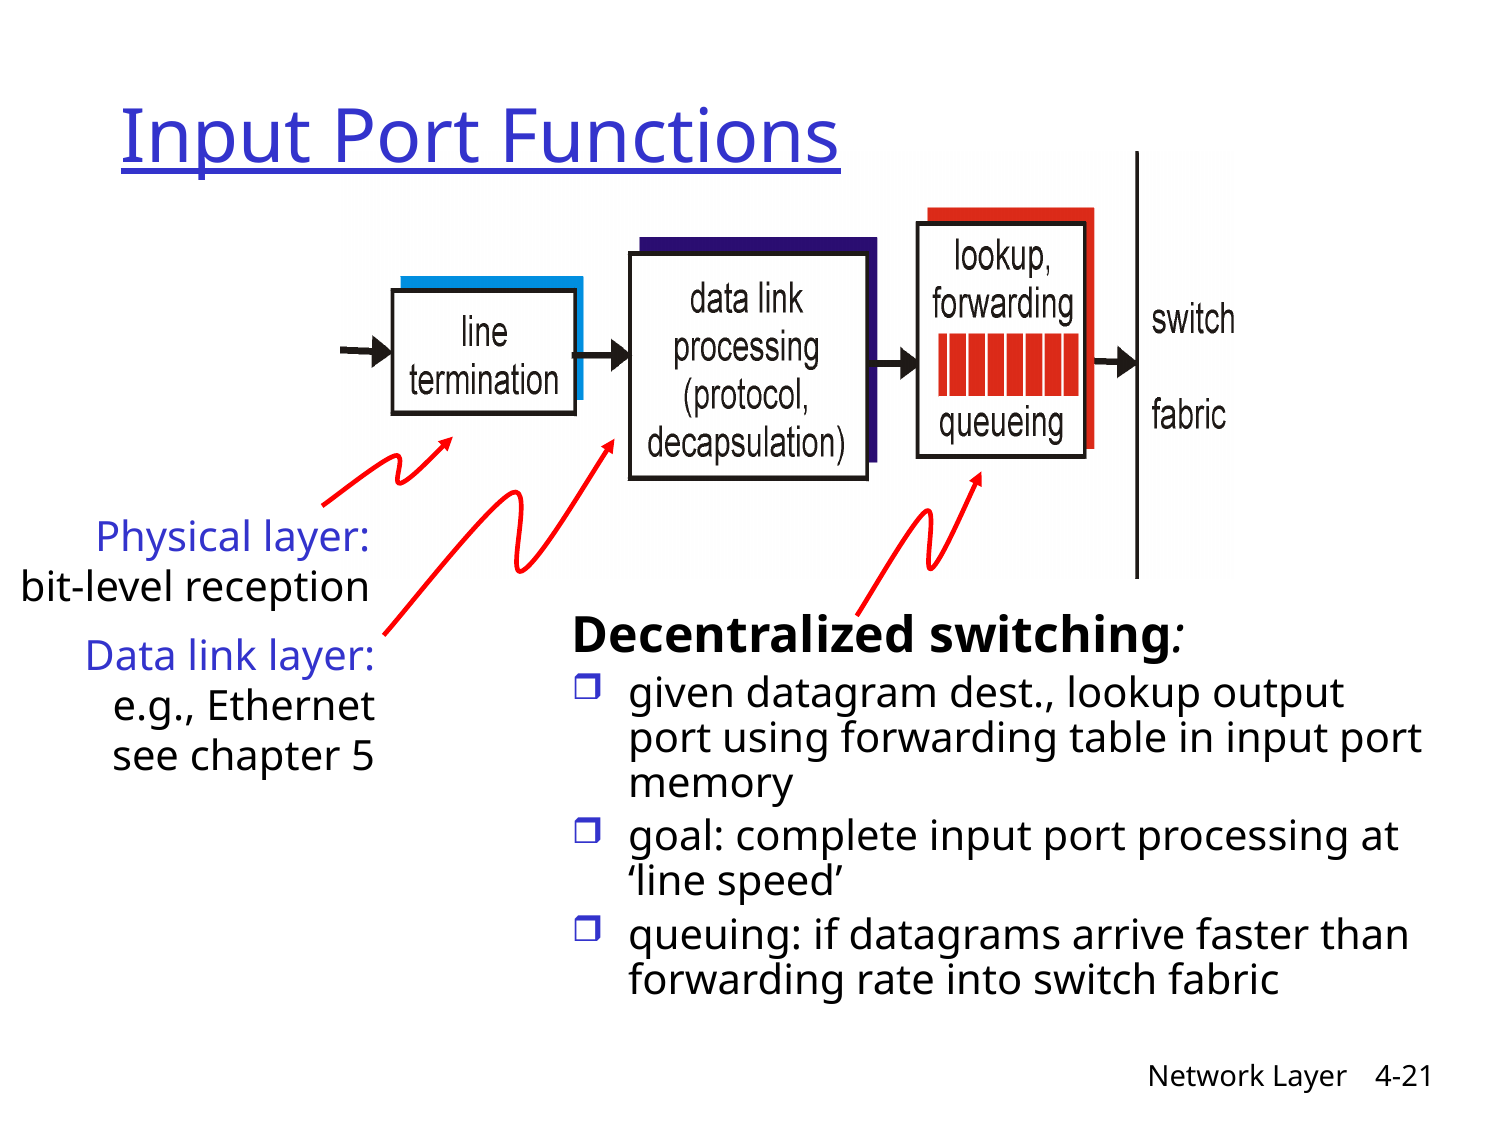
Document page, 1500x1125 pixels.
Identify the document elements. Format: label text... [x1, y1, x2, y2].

footer Network Layer [887, 1049, 1338, 1125]
text_box [322, 496, 335, 507]
slide_number 4-21 [1338, 1049, 1451, 1125]
text_box [383, 588, 440, 636]
text_box Physical layer: bit-level reception [4, 502, 386, 617]
picture [340, 151, 1234, 580]
list Decentralized switching: given datagram dest., lookup output port using forwarding table in input port memory goal: complete input port processing at ‘line speed’ queuing: if datagrams arrive faster than forwarding rate into switch fabric [556, 601, 1453, 1040]
text_box Data link layer: e.g., Ethernet see chapter 5 [69, 621, 391, 787]
title Input Port Functions [105, 82, 1381, 183]
text_box [856, 588, 881, 616]
